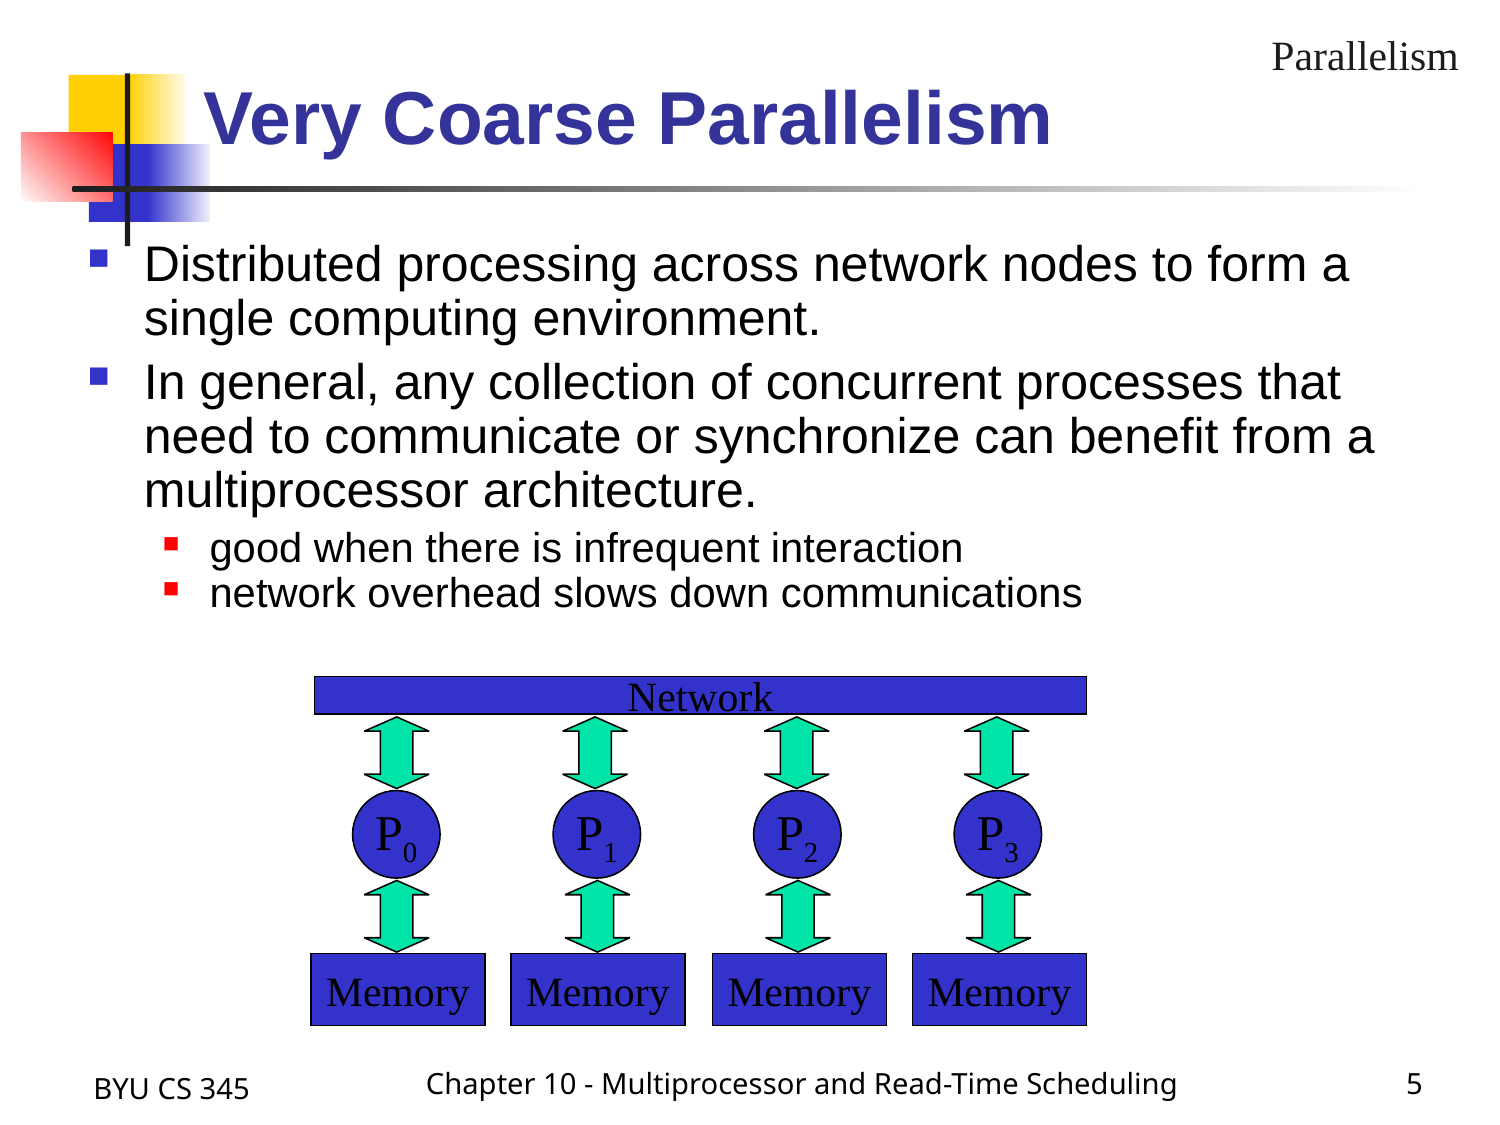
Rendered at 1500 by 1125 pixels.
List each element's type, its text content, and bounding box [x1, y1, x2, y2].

footer Chapter 10 - Multiprocessor and Read-Time Scheduling [383, 1037, 1125, 1113]
slide_number BYU CS 345 [78, 1037, 383, 1113]
slide_number 5 [1125, 1037, 1438, 1113]
text_box Parallelism [936, 21, 1474, 86]
list Distributed processing across network nodes to form a single computing environment. In general, any collection of concurrent processes that need to communicate or synchronize can benefit from a multiprocessor architecture. good when there is infrequent interaction network overhead slows down communications [72, 231, 1444, 715]
title Very Coarse Parallelism [188, 55, 1468, 174]
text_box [310, 675, 1087, 1026]
